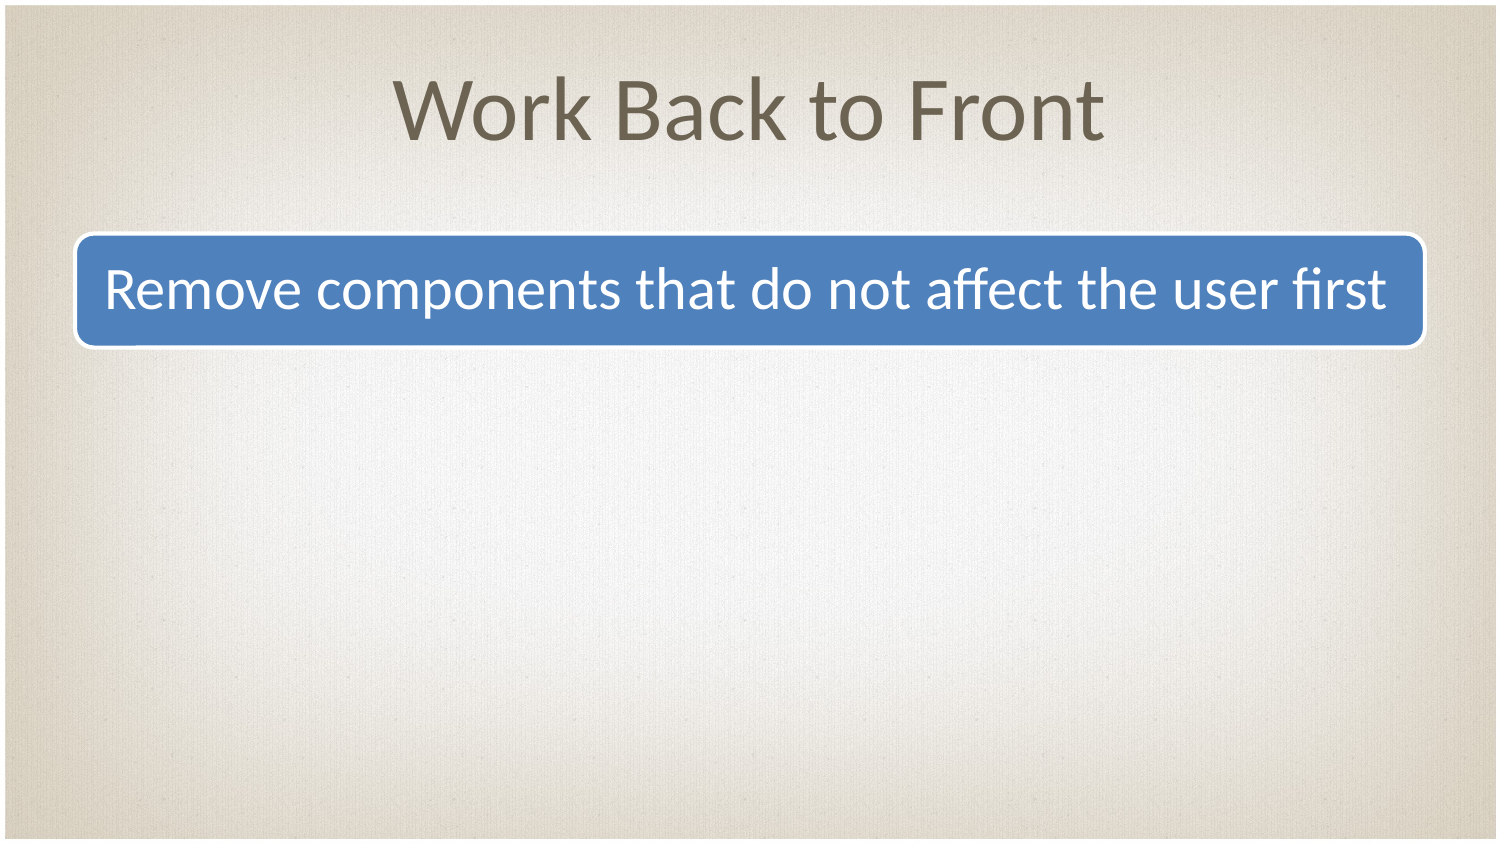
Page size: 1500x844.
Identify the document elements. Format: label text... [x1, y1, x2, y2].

title Work Back to Front [75, 33, 1425, 175]
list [74, 196, 1426, 385]
picture [0, 0, 1500, 844]
